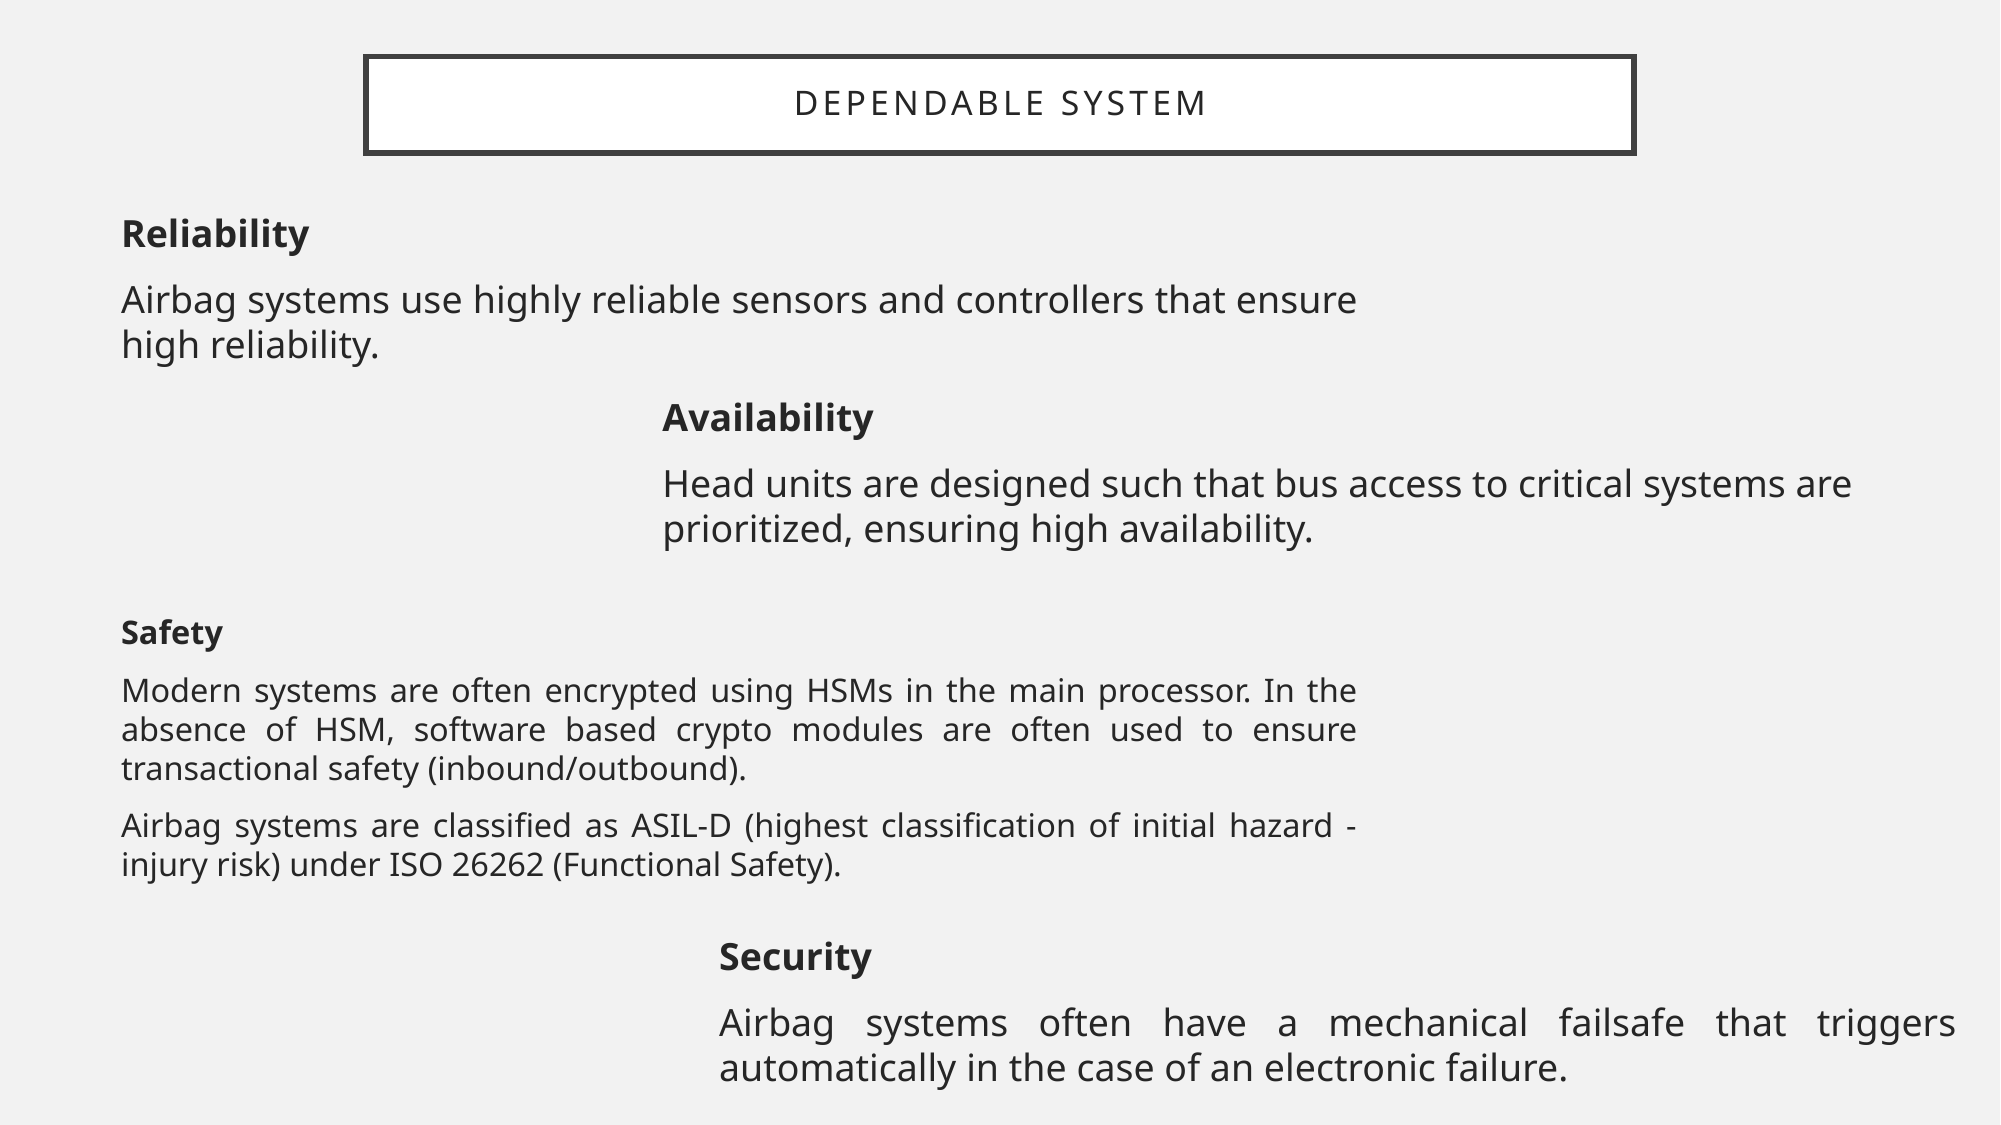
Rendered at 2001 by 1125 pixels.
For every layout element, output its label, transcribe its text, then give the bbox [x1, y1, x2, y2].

text_box Safety Modern systems are often encrypted using HSMs in the main processor. In the absence of HSM, software based crypto modules are often used to ensure transactional safety (inbound/outbound). Airbag systems are classified as ASIL-D (highest classification of initial hazard - injury risk) under ISO 26262 (Functional Safety). [105, 604, 1374, 893]
title Dependable System [363, 54, 1637, 156]
list Availability Head units are designed such that bus access to critical systems are prioritized, ensuring high availability. [647, 386, 1916, 581]
text_box Security Airbag systems often have a mechanical failsafe that triggers automatically in the case of an electronic failure. [704, 925, 1973, 1119]
text_box Reliability Airbag systems use highly reliable sensors and controllers that ensure high reliability. [105, 202, 1374, 396]
